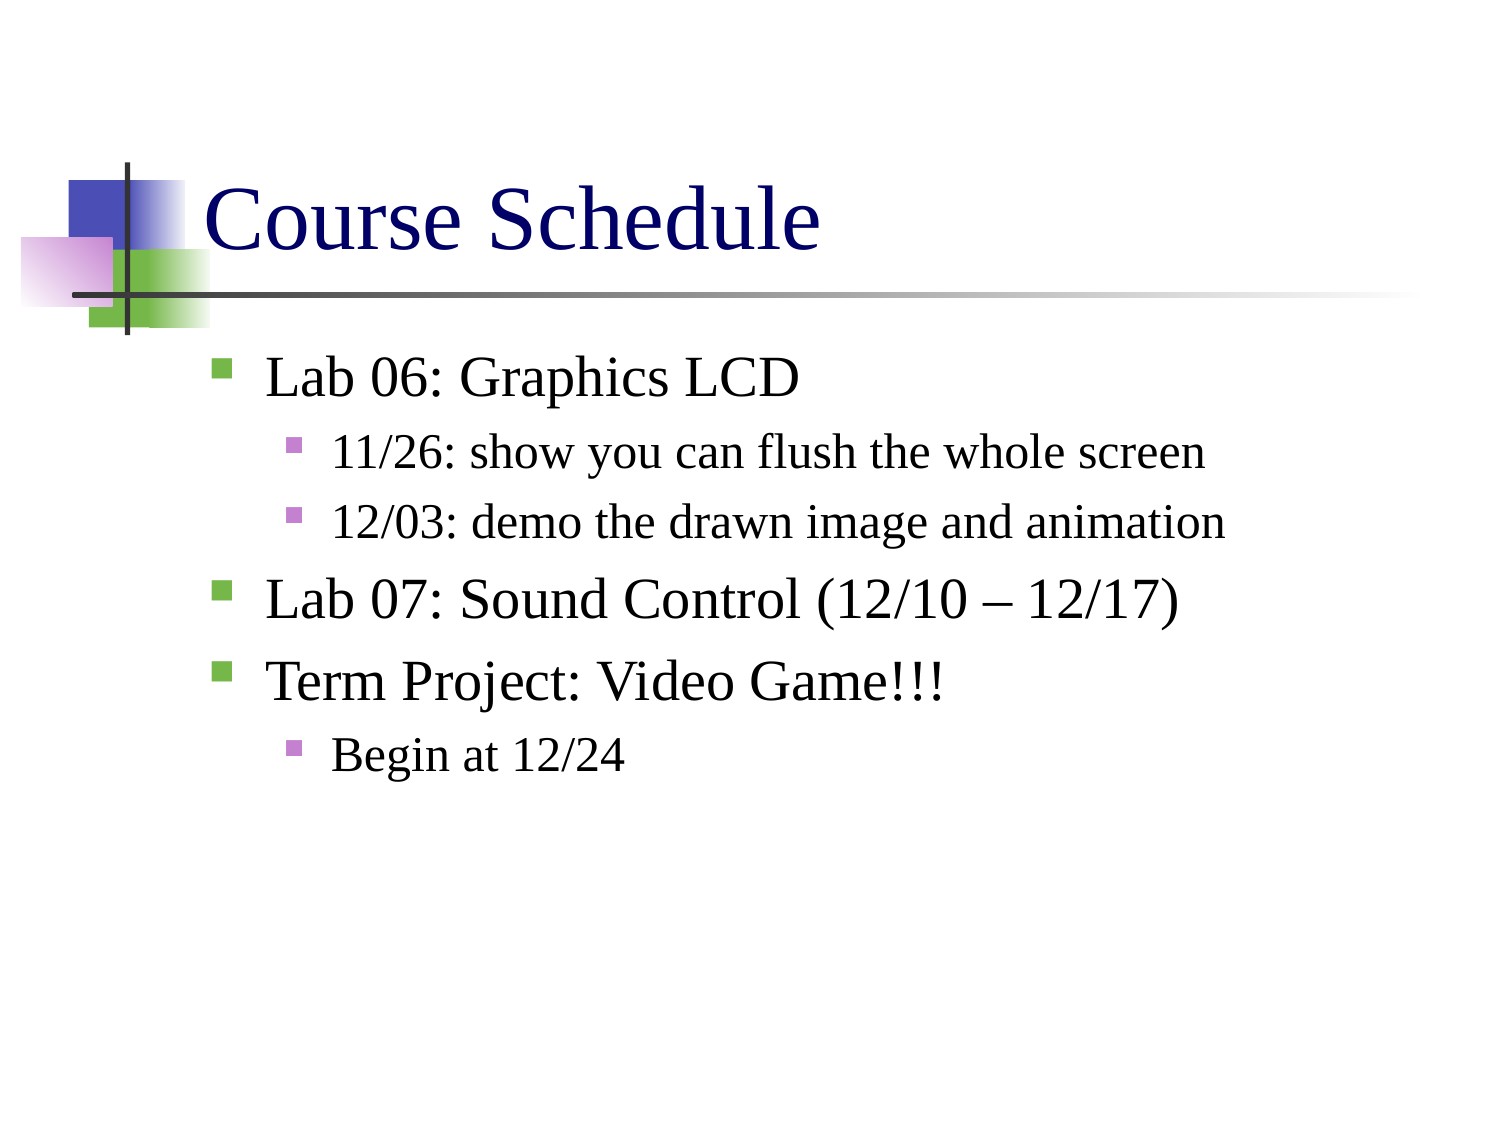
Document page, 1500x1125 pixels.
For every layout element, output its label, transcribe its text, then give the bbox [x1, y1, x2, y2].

title Course Schedule [188, 34, 1468, 276]
list Lab 06: Graphics LCD 11/26: show you can flush the whole screen 12/03: demo the drawn image and animation Lab 07: Sound Control (12/10 – 12/17) Term Project: Video Game!!! Begin at 12/24 [193, 330, 1470, 1007]
